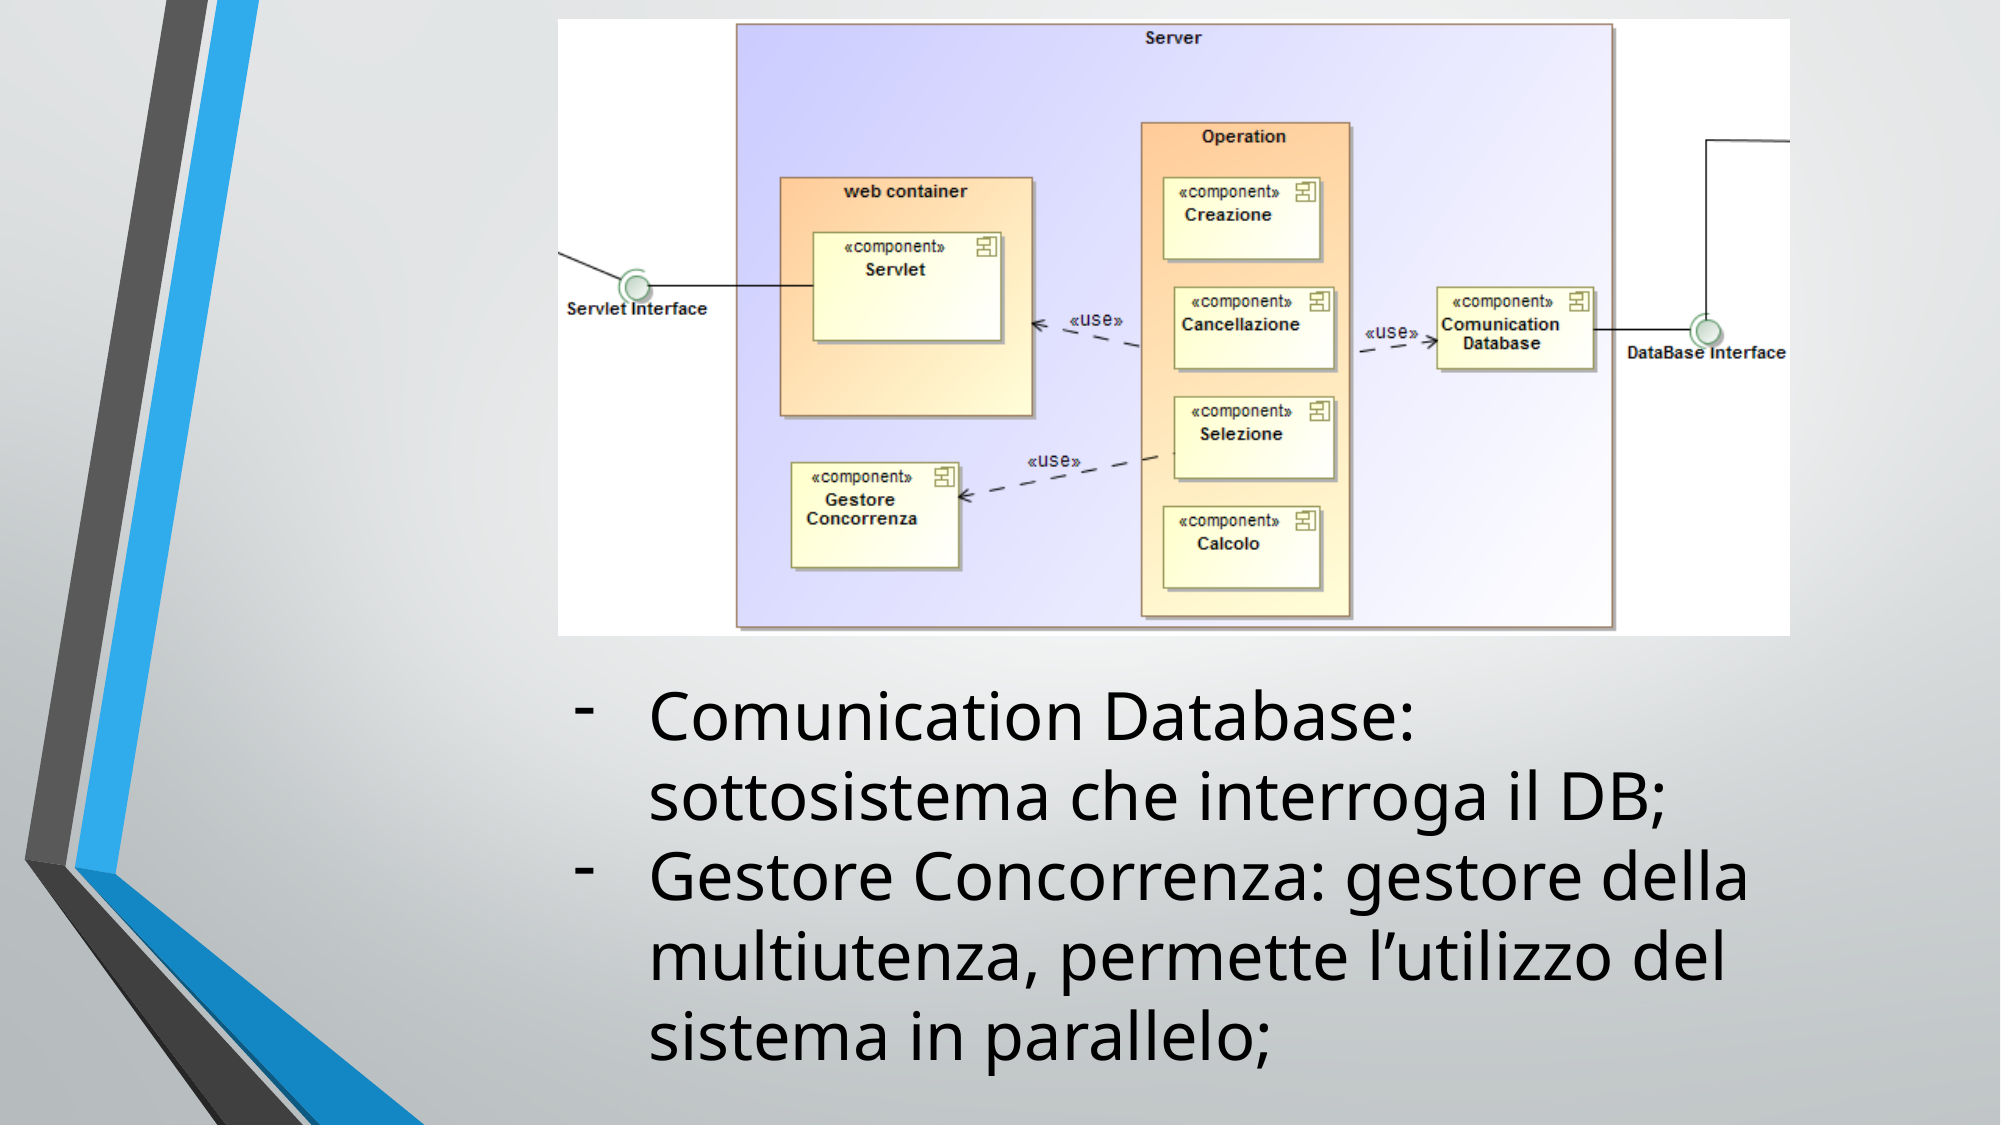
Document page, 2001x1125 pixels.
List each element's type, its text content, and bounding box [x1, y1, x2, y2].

picture [558, 19, 1791, 636]
text_box Comunication Database: sottosistema che interroga il DB; Gestore Concorrenza: gestore della multiutenza, permette l’utilizzo del sistema in parallelo; [558, 666, 1790, 1082]
